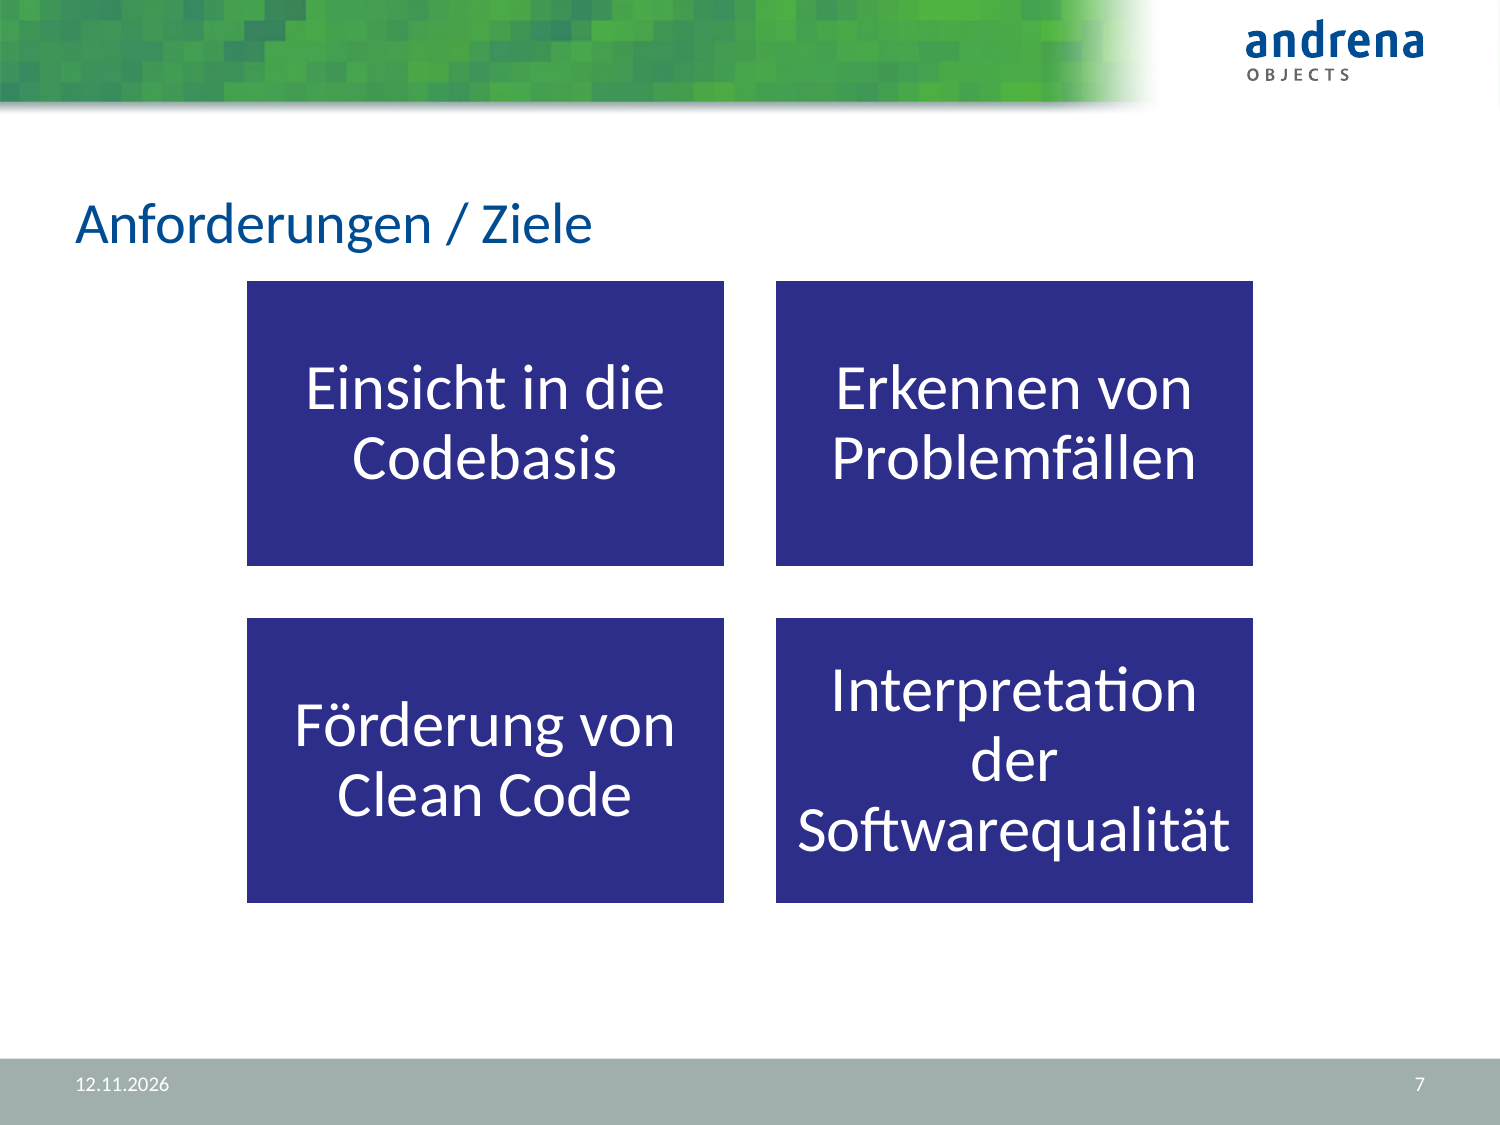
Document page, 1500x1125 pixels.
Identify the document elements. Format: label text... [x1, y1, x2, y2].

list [74, 278, 1426, 906]
slide_number 7 [1074, 1070, 1426, 1107]
picture [0, 0, 1500, 114]
title Anforderungen / Ziele [74, 101, 1426, 256]
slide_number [74, 1070, 426, 1107]
